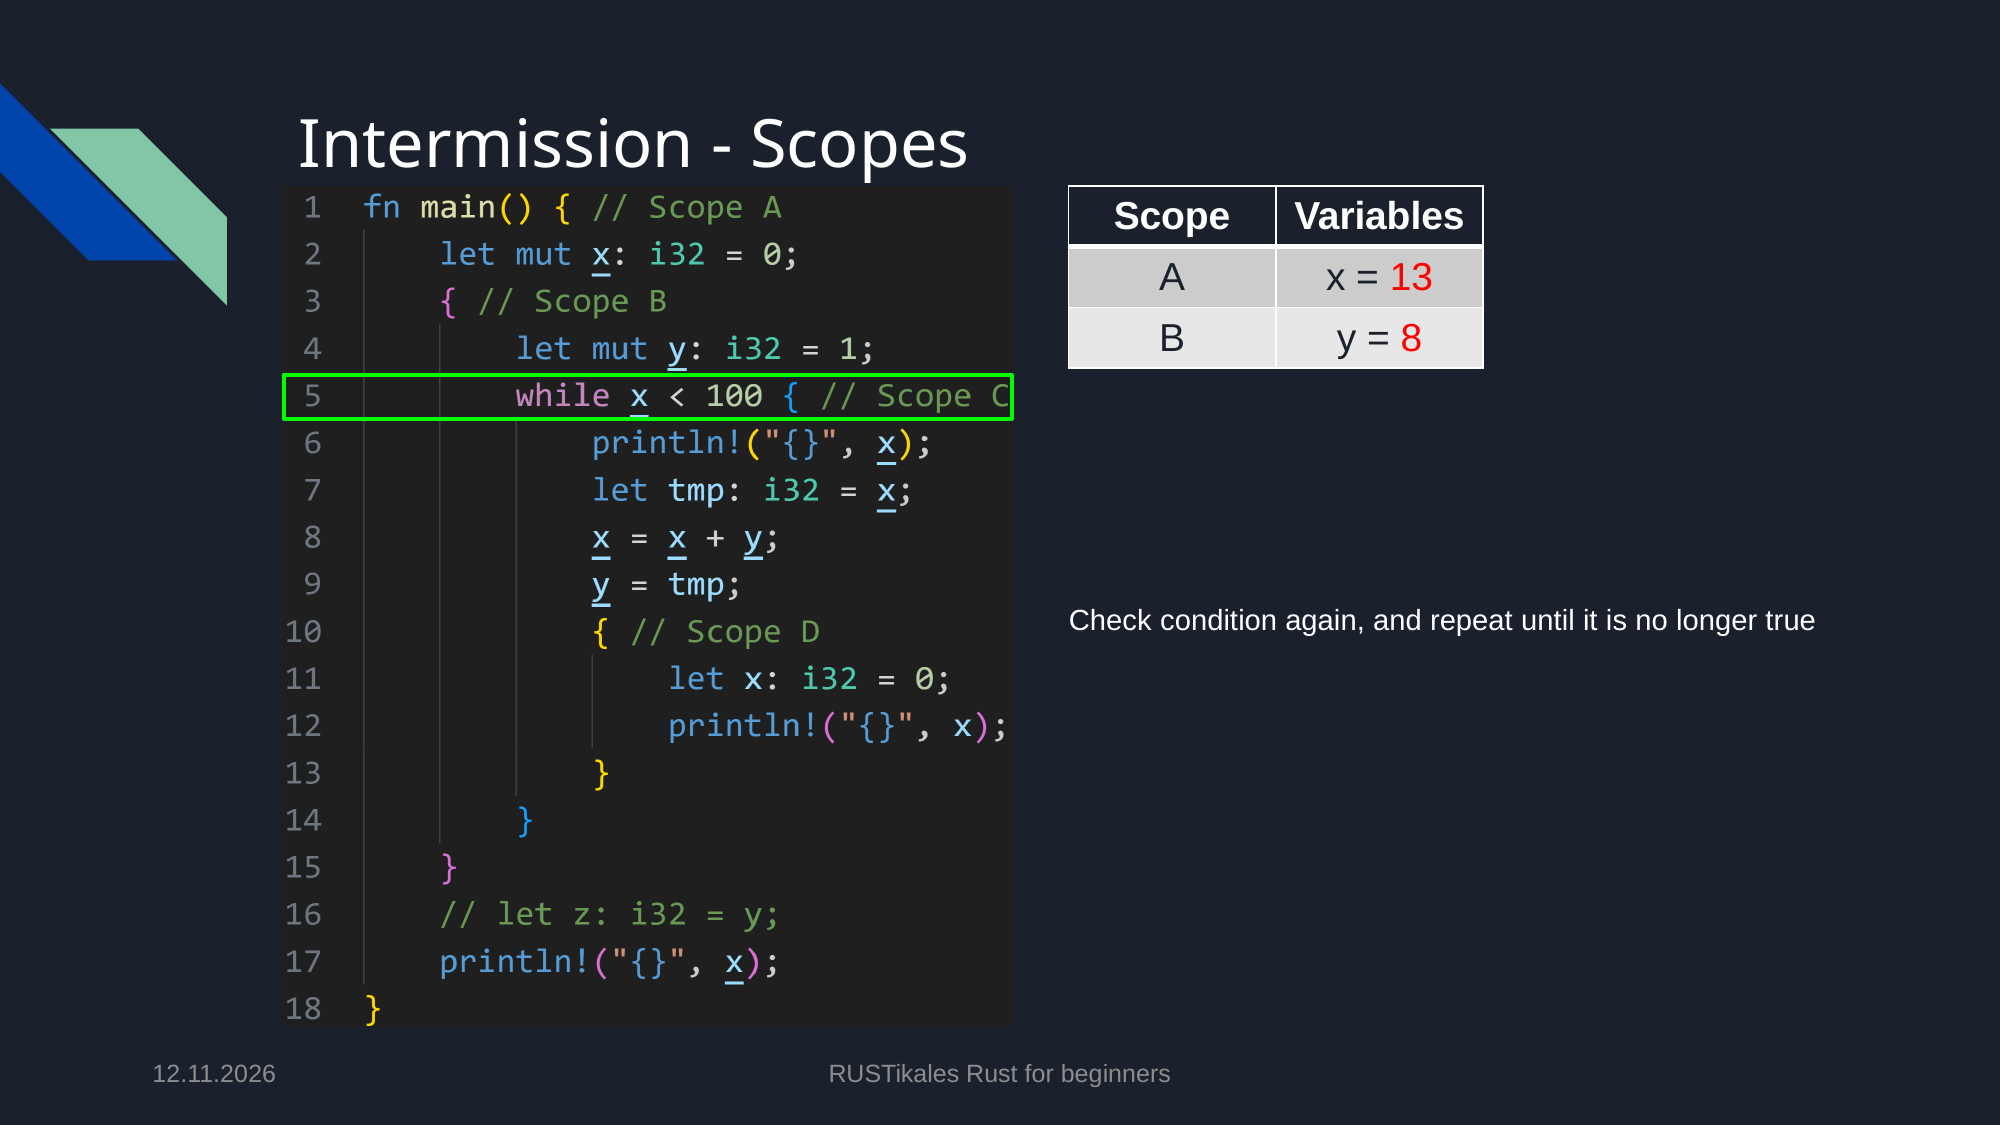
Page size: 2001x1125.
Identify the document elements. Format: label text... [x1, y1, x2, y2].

table_header Scope [1069, 187, 1275, 244]
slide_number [137, 1042, 588, 1103]
table_cell B [1069, 308, 1275, 367]
footer RUSTikales Rust for beginners [662, 1042, 1338, 1103]
table_header Variables [1277, 187, 1482, 244]
picture [283, 185, 1012, 1027]
title Intermission - Scopes [283, 86, 1824, 287]
table_cell x = 13 [1277, 249, 1482, 307]
table_cell y = 8 [1277, 308, 1482, 367]
text_box Check condition again, and repeat until it is no longer true [1054, 593, 1833, 644]
table_cell A [1069, 249, 1275, 307]
